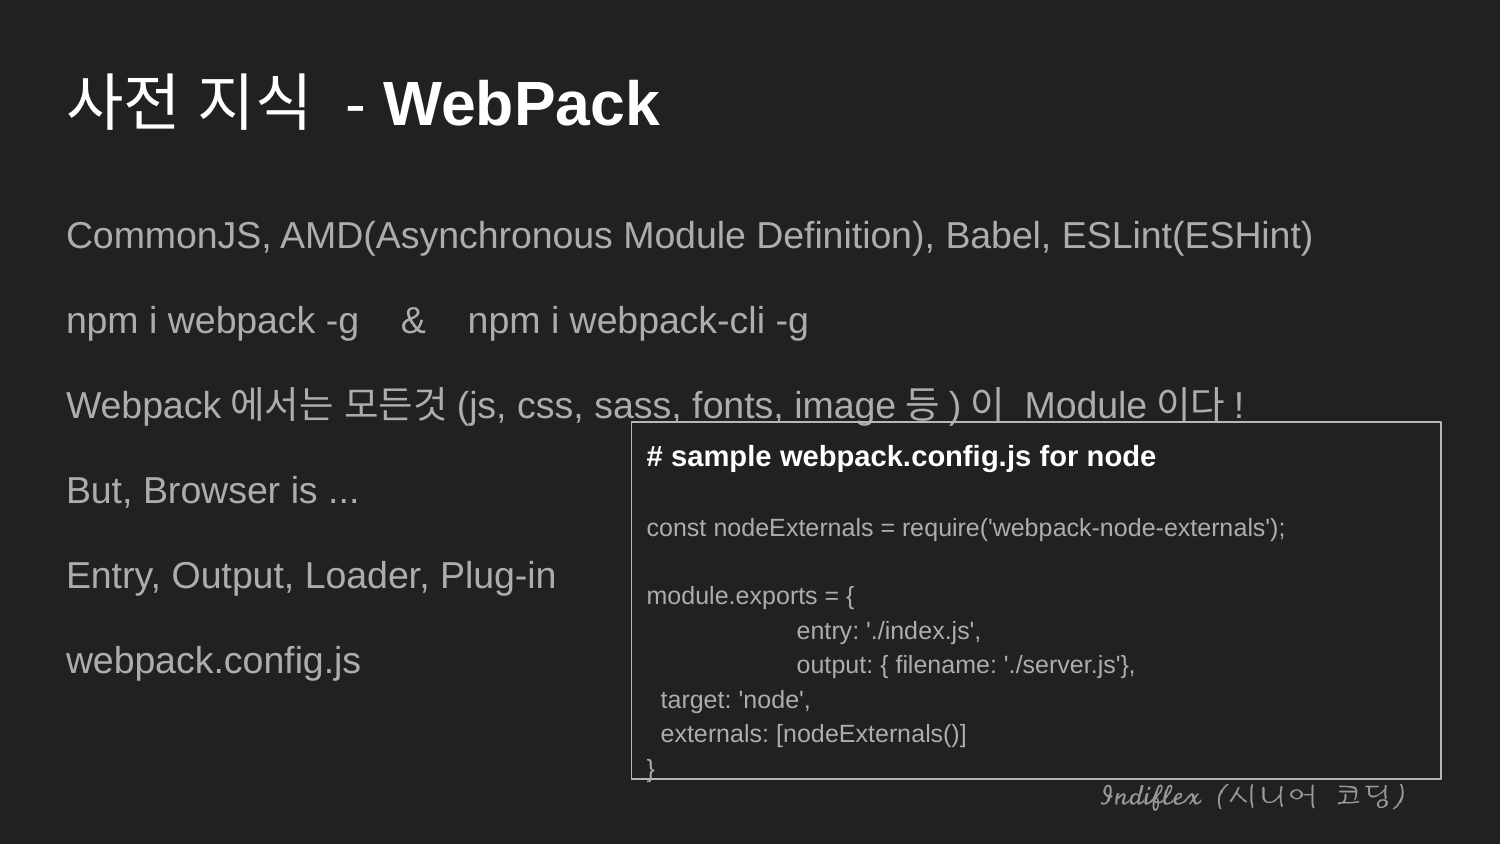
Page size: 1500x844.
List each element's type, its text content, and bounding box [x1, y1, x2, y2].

text_box # sample webpack.config.js for node const nodeExternals = require('webpack-node-externals'); module.exports = { entry: './index.js', output: { filename: './server.js'}, target: 'node', externals: [nodeExternals()] } [631, 422, 1441, 779]
title 사전 지식 - WebPack [51, 48, 1449, 142]
picture [1071, 779, 1438, 832]
list CommonJS, AMD(Asynchronous Module Definition), Babel, ESLint(ESHint) npm i webpack -g & npm i webpack-cli -g Webpack에서는 모든것(js, css, sass, fonts, image등)이 Module이다! But, Browser is ... Entry, Output, Loader, Plug-in webpack.config.js [51, 189, 1449, 750]
